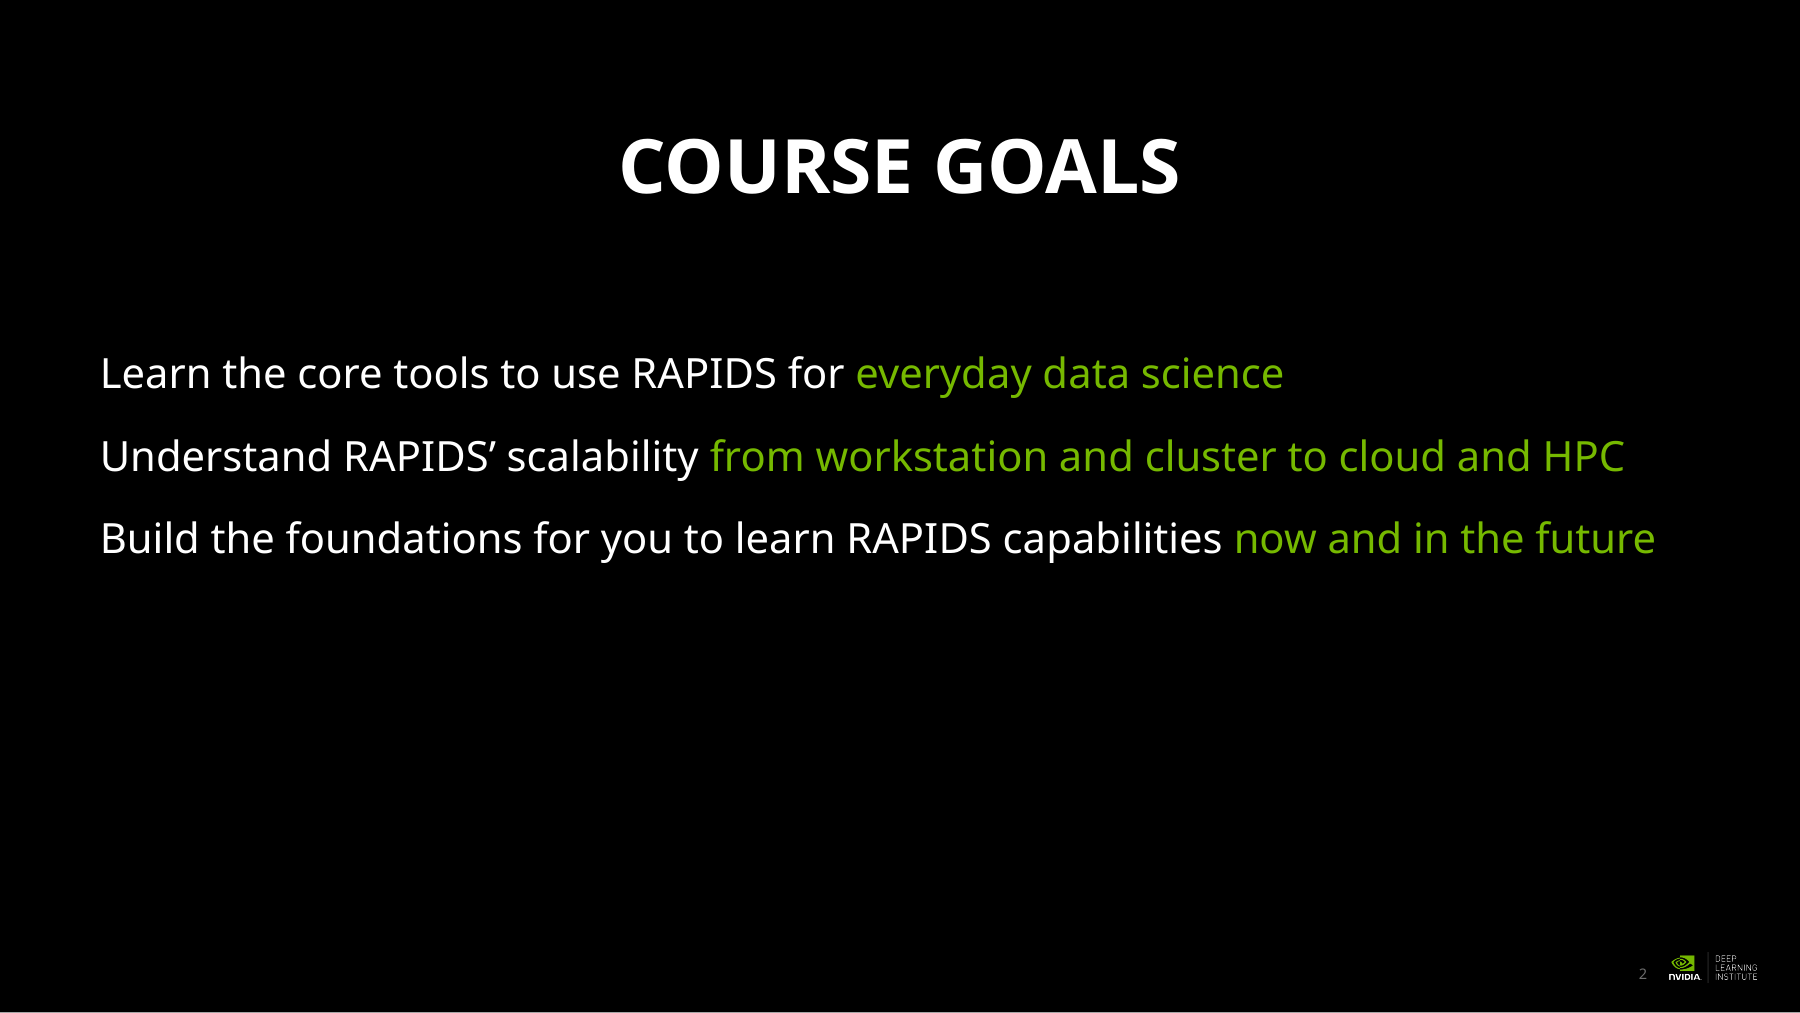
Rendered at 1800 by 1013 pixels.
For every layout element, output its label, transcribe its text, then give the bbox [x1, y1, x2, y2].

title Course goals [81, 120, 1719, 219]
list Learn the core tools to use RAPIDS for everyday data science Understand RAPIDS’ scalability from workstation and cluster to cloud and HPC Build the foundations for you to learn RAPIDS capabilities now and in the future [84, 344, 1717, 956]
picture [1658, 944, 1763, 991]
